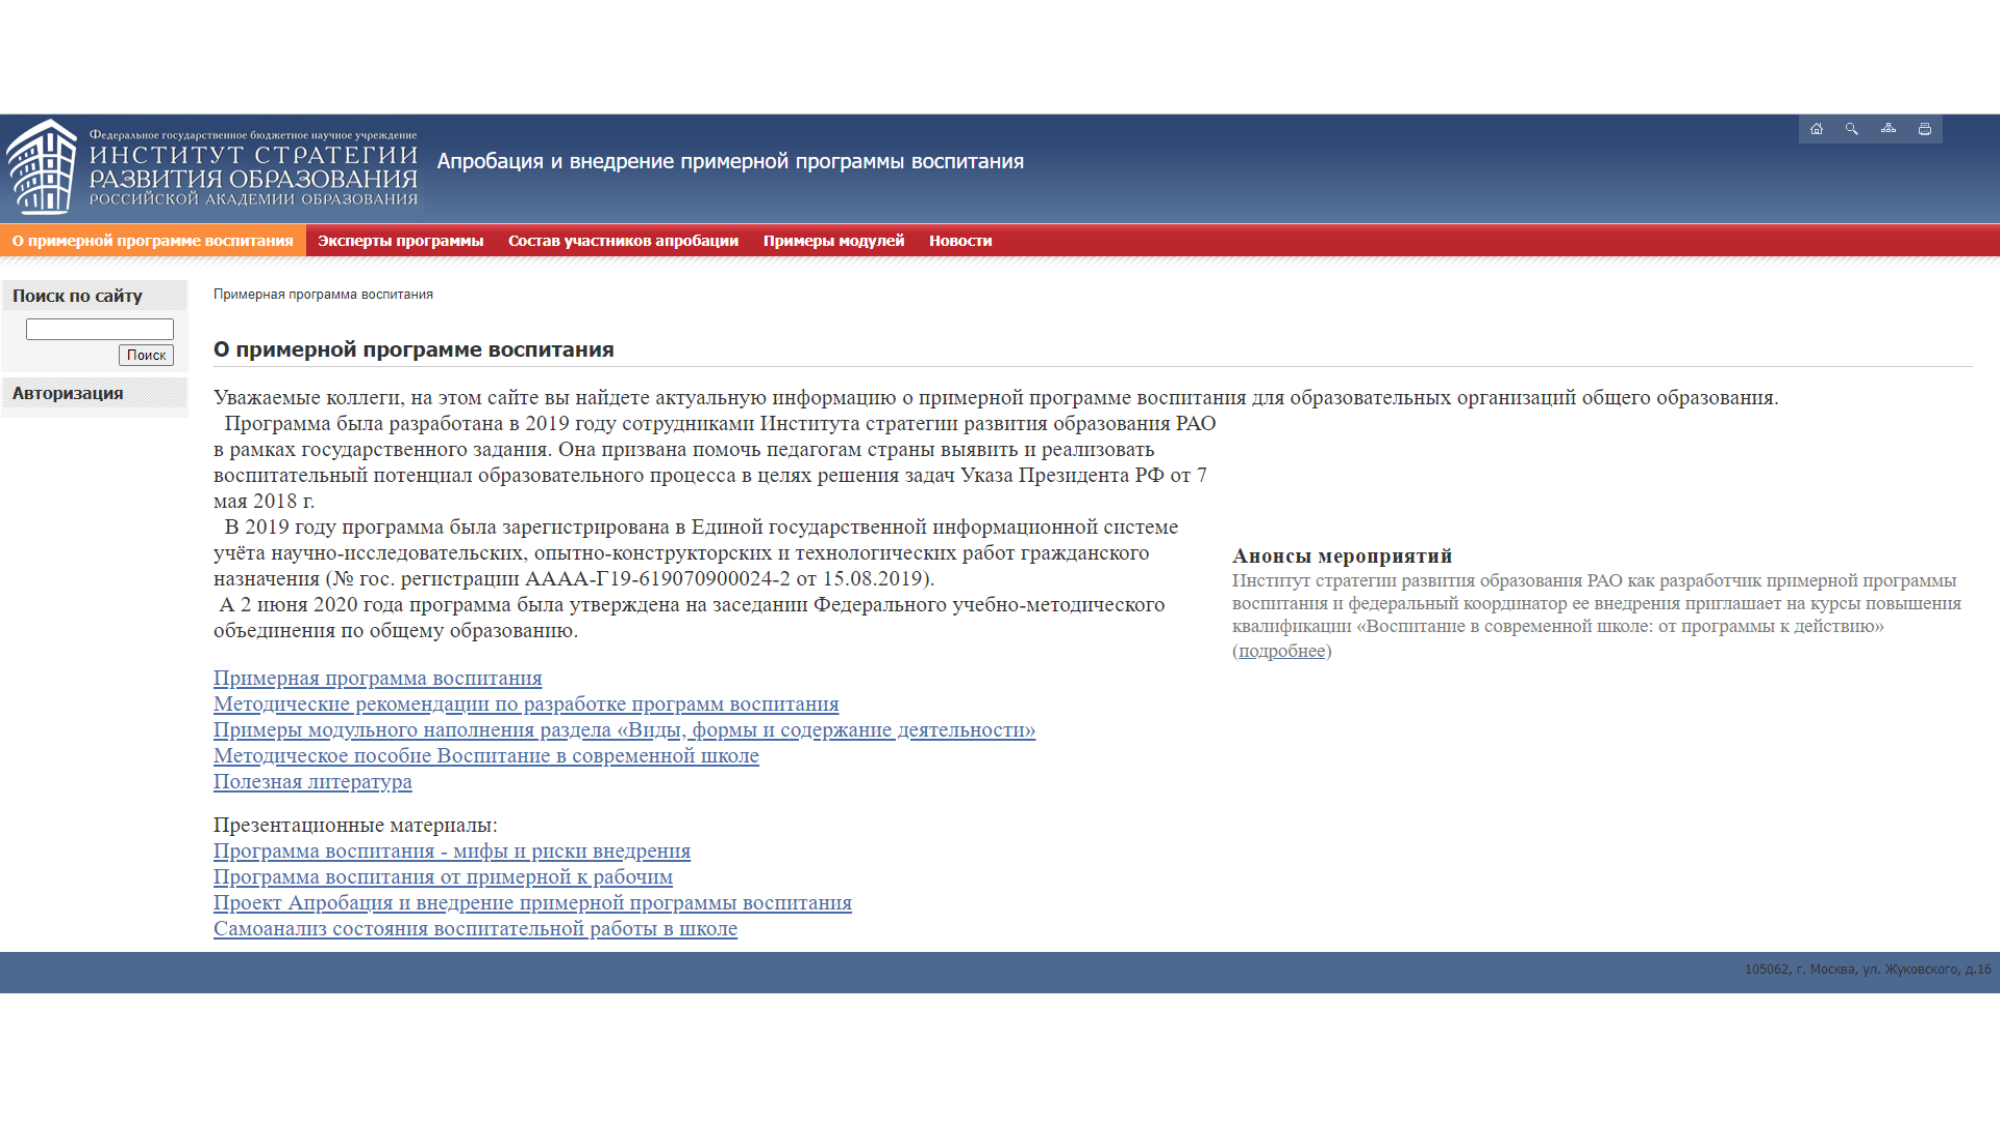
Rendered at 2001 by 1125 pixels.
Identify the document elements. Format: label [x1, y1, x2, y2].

picture [0, 113, 2000, 1000]
